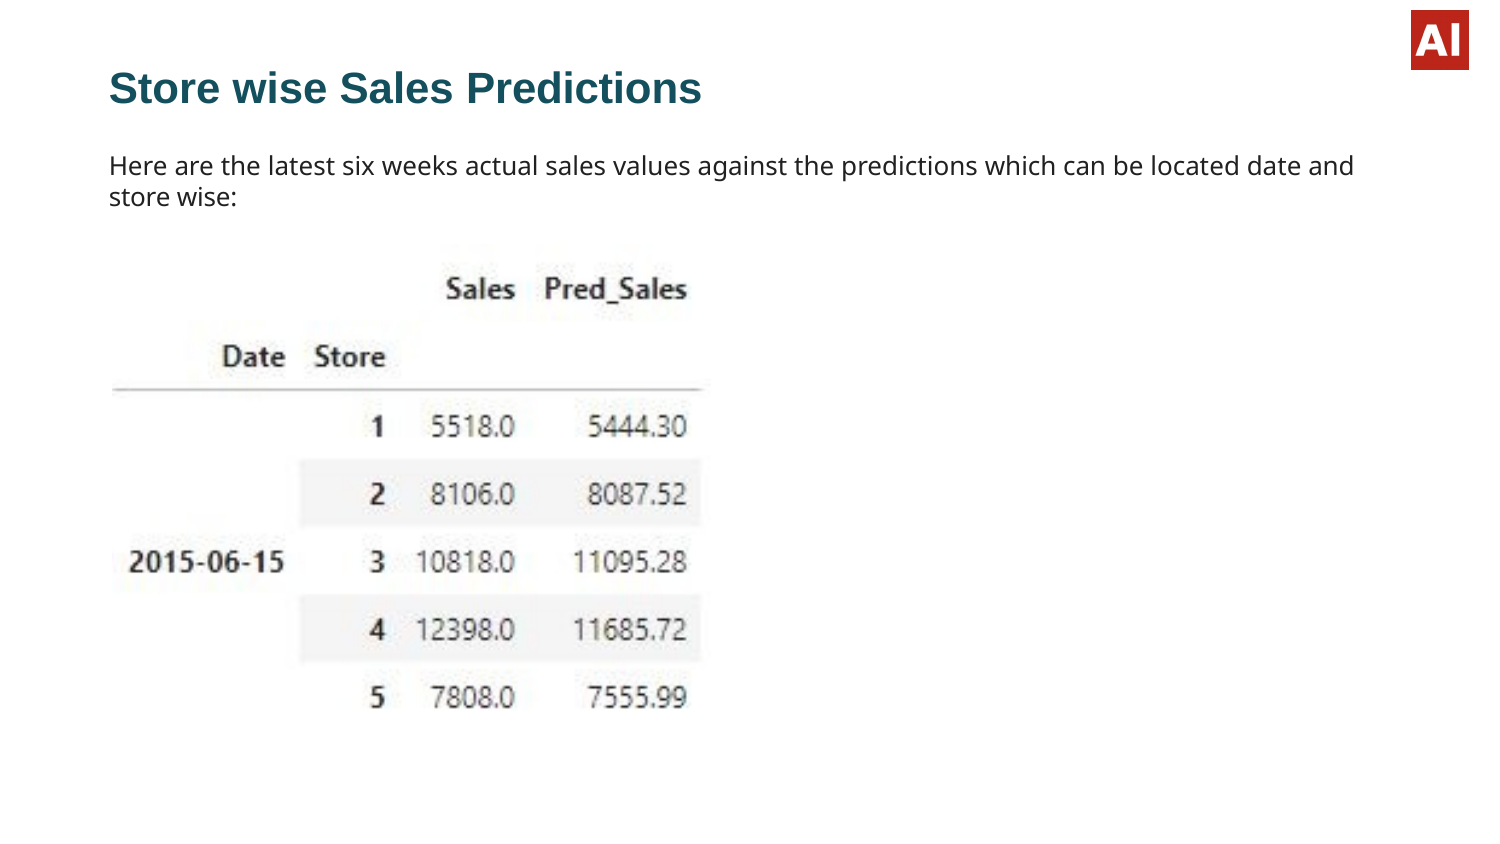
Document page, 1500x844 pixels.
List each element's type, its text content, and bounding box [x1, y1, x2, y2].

picture [112, 244, 711, 711]
text_box Here are the latest six weeks actual sales values against the predictions which can be located date and store wise: [106, 147, 1364, 212]
title Store wise Sales Predictions [63, 35, 1437, 201]
picture [1411, 10, 1469, 70]
